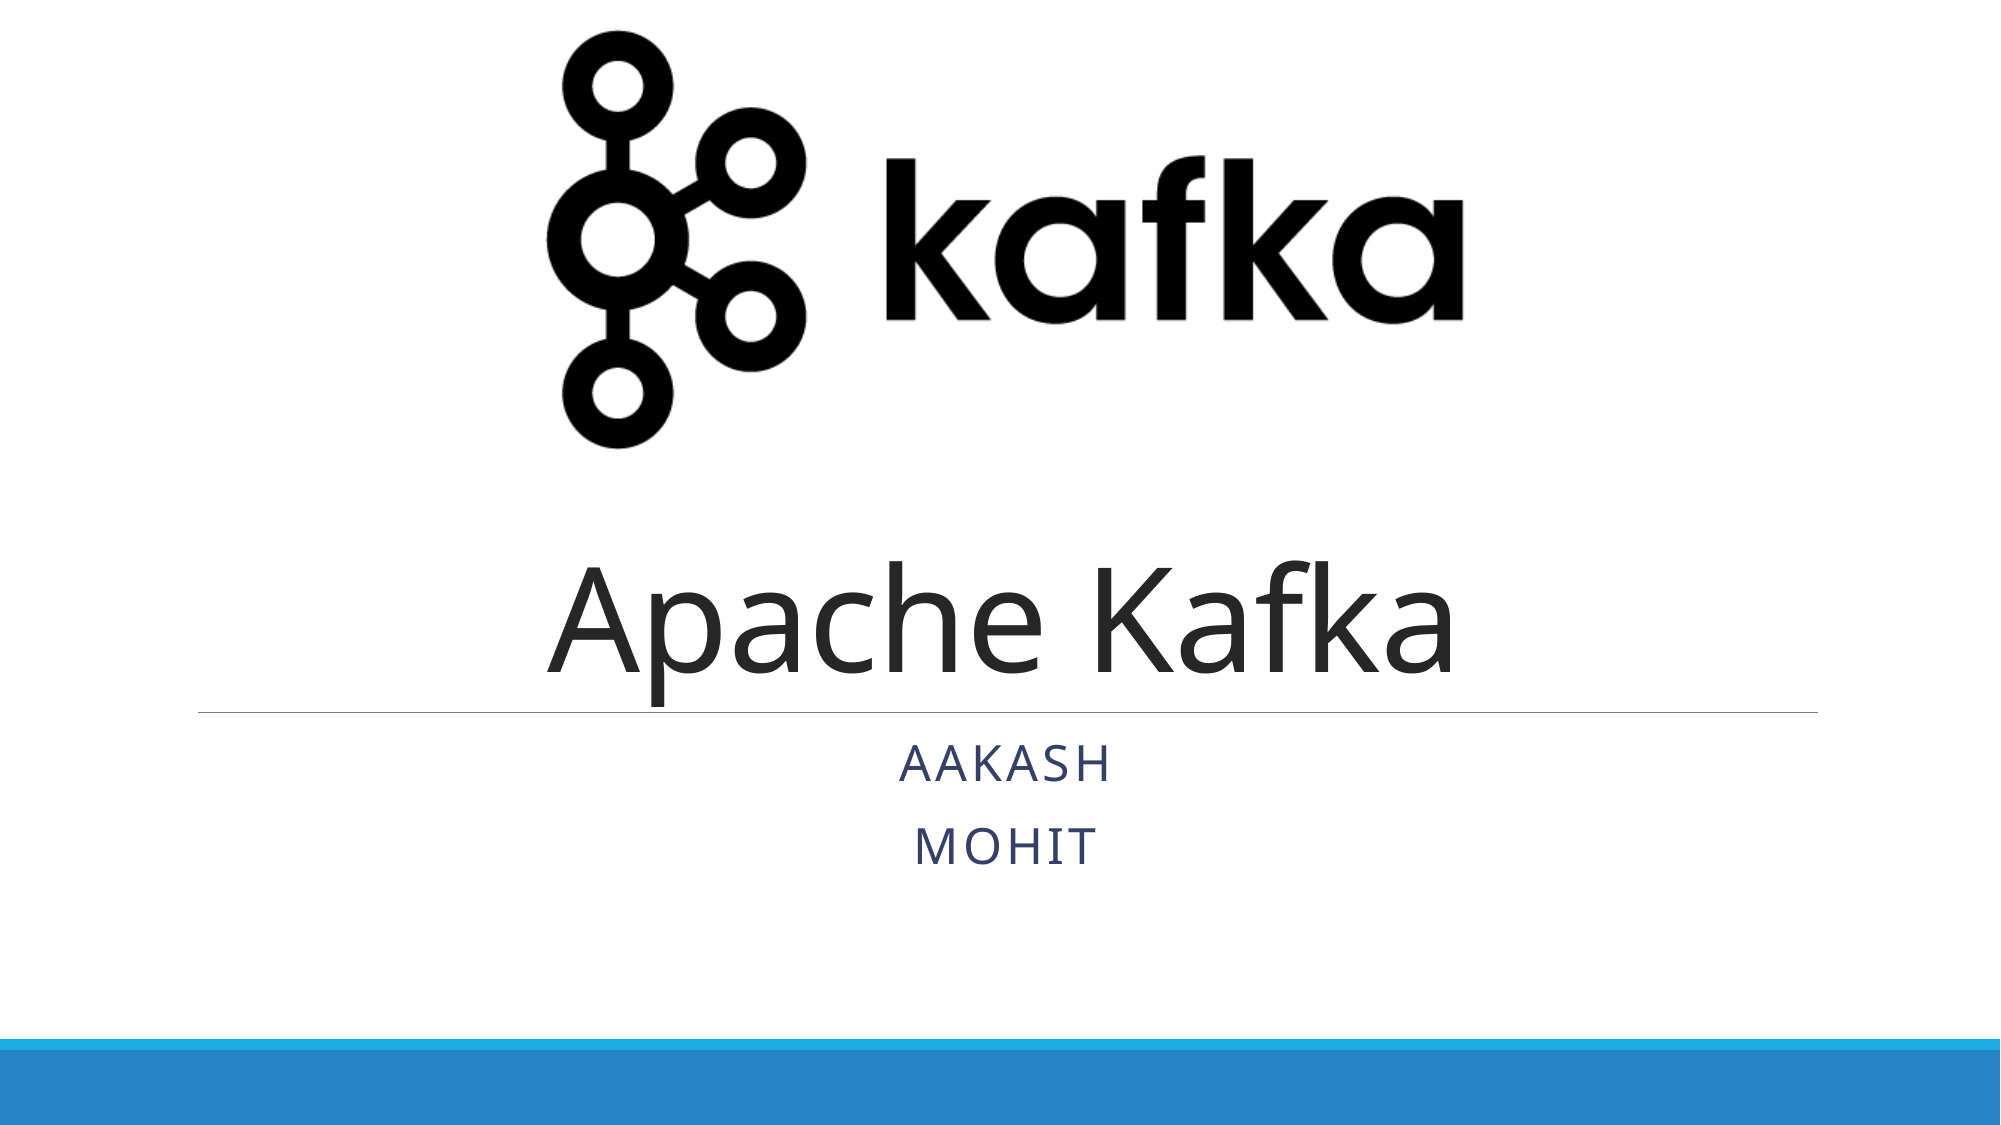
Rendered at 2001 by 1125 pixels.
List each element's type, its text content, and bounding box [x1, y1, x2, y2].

picture [479, 0, 1531, 517]
title Apache Kafka [180, 498, 1830, 710]
subtitle aakash mohit [180, 730, 1831, 919]
